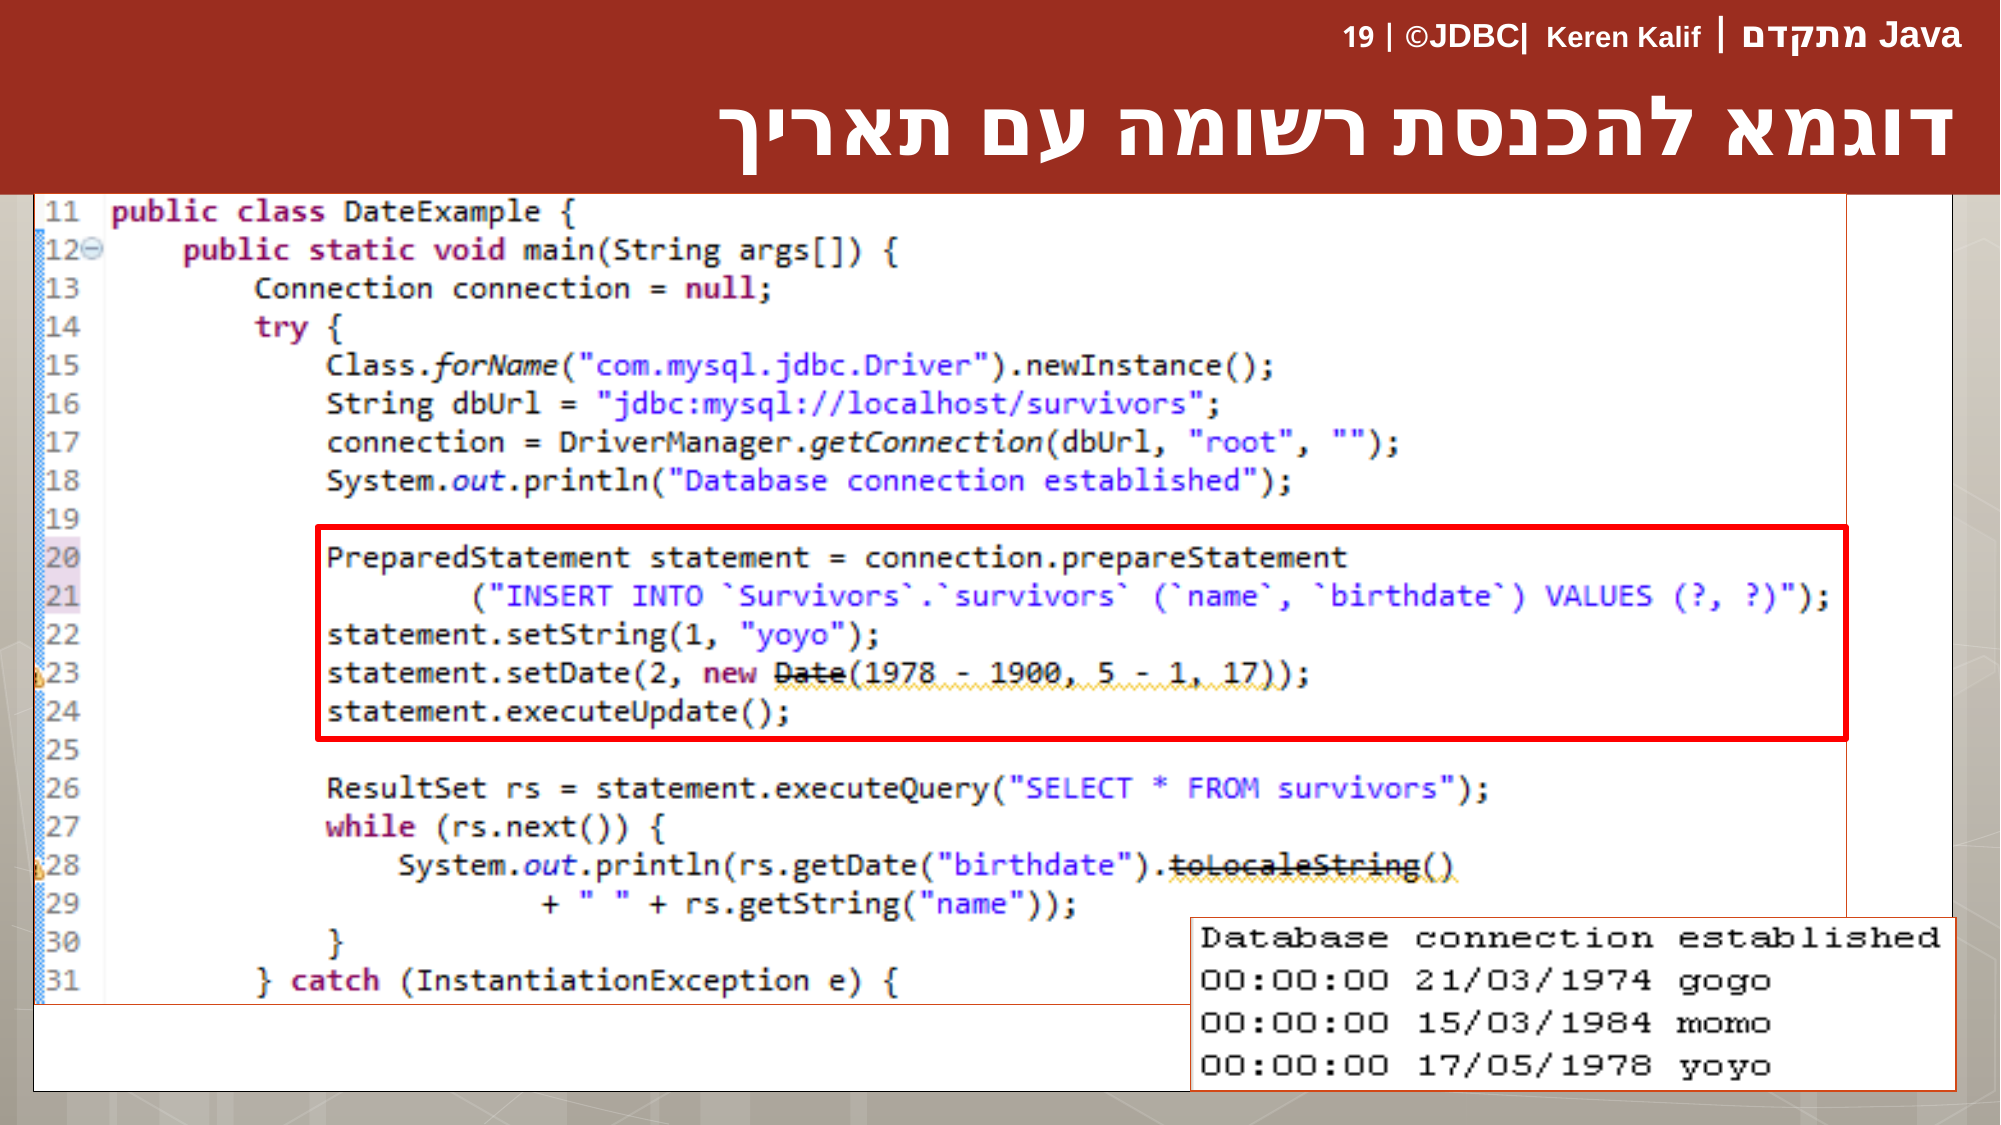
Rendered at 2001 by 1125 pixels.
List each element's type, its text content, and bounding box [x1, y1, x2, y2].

title דוגמא להכנסת רשומה עם תאריך [0, 64, 1973, 187]
picture [34, 194, 1956, 1091]
